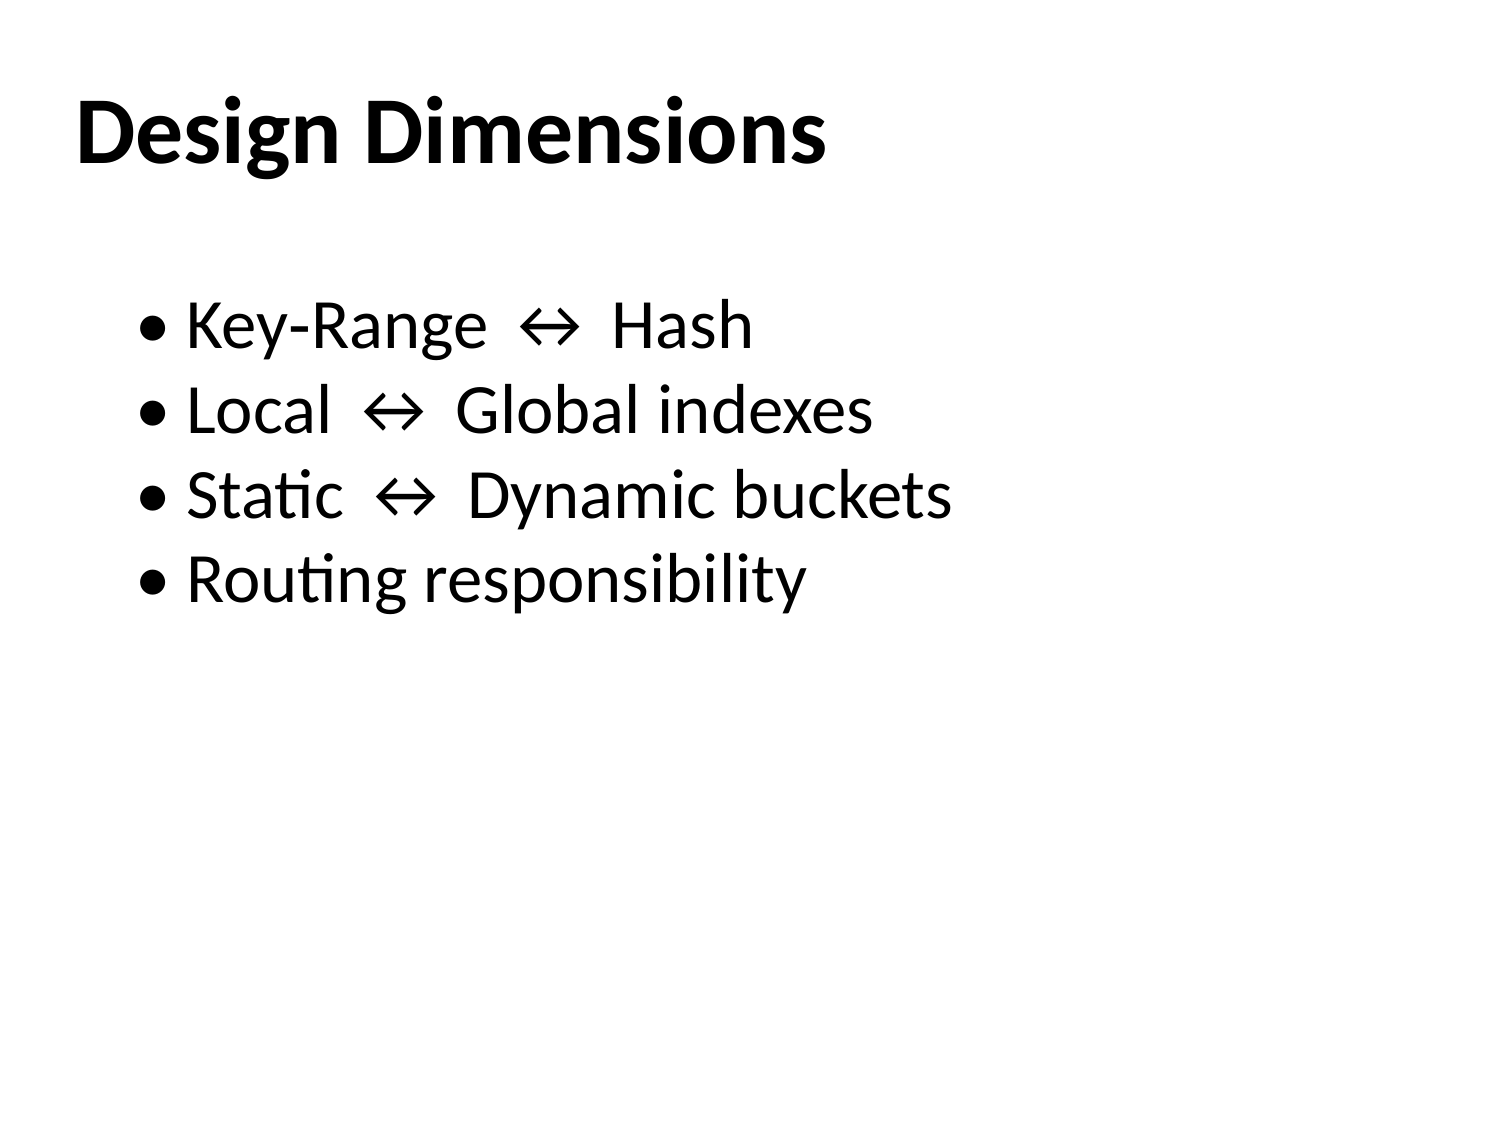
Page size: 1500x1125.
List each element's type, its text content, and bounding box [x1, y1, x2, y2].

text_box Design Dimensions [59, 60, 1440, 190]
text_box • Key‑Range ↔ Hash • Local ↔ Global indexes • Static ↔ Dynamic buckets • Routing responsibility [119, 269, 1410, 625]
